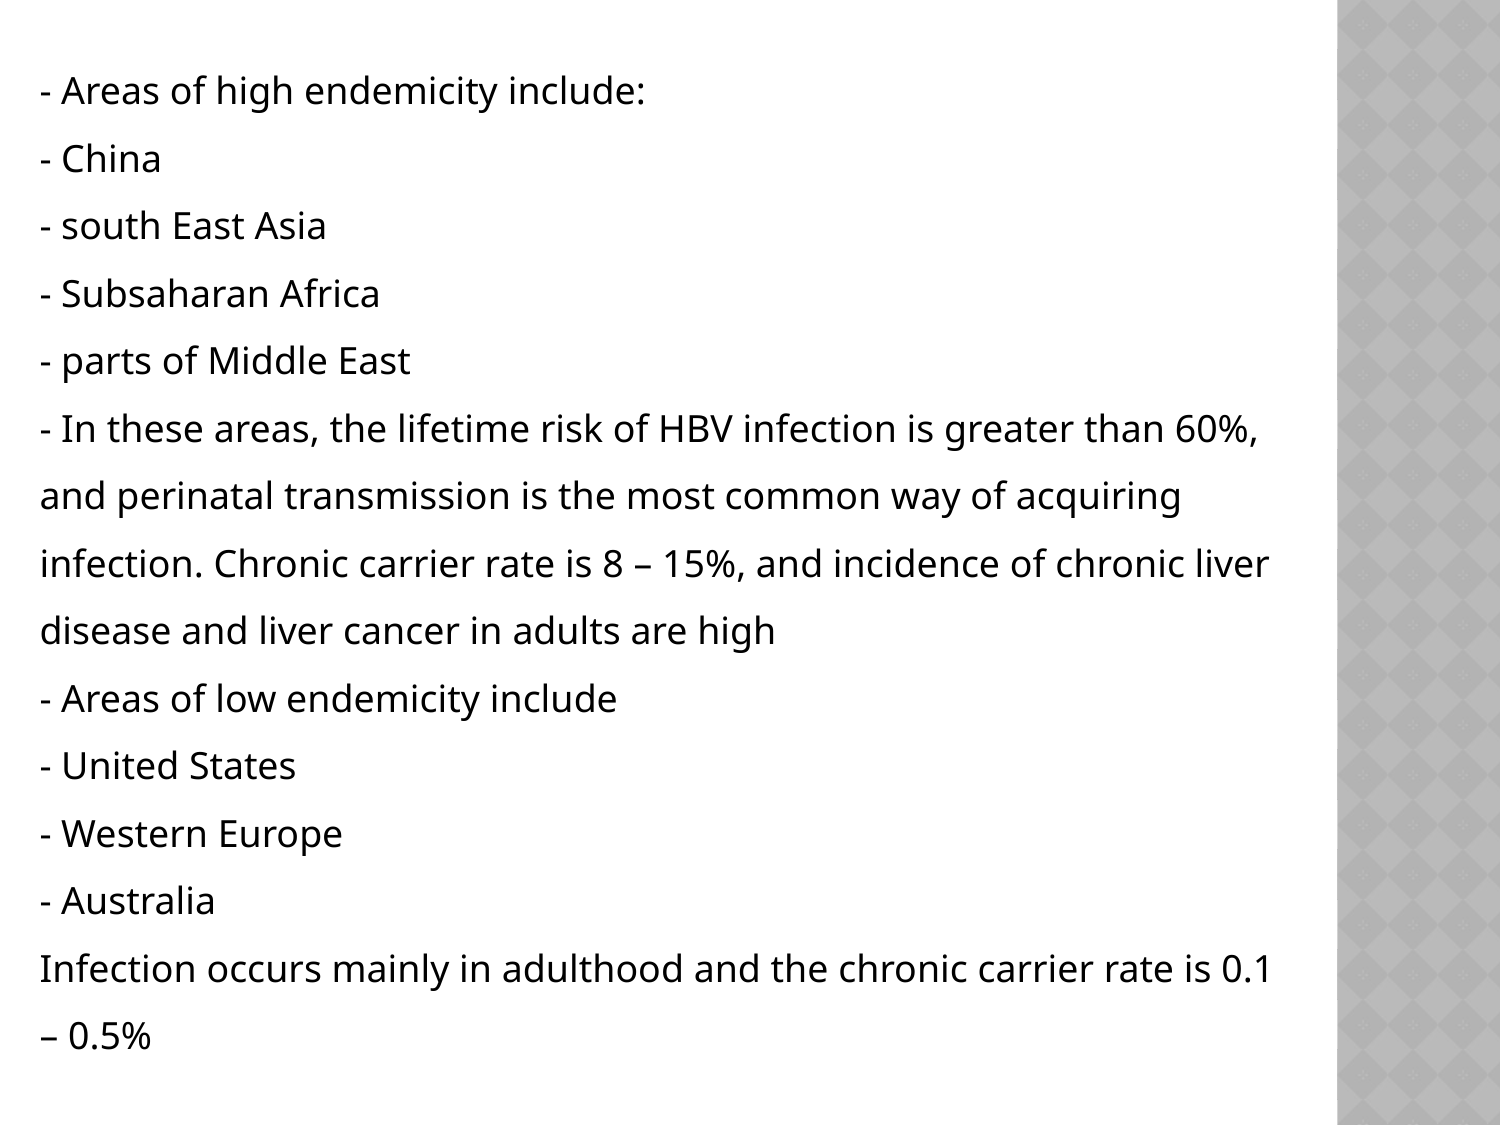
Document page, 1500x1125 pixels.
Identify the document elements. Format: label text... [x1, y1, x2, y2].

text_box - Areas of high endemicity include: - China - south East Asia - Subsaharan Africa - parts of Middle East - In these areas, the lifetime risk of HBV infection is greater than 60%, and perinatal transmission is the most common way of acquiring infection. Chronic carrier rate is 8 – 15%, and incidence of chronic liver disease and liver cancer in adults are high - Areas of low endemicity include - United States - Western Europe - Australia Infection occurs mainly in adulthood and the chronic carrier rate is 0.1 – 0.5% [24, 37, 1313, 1065]
